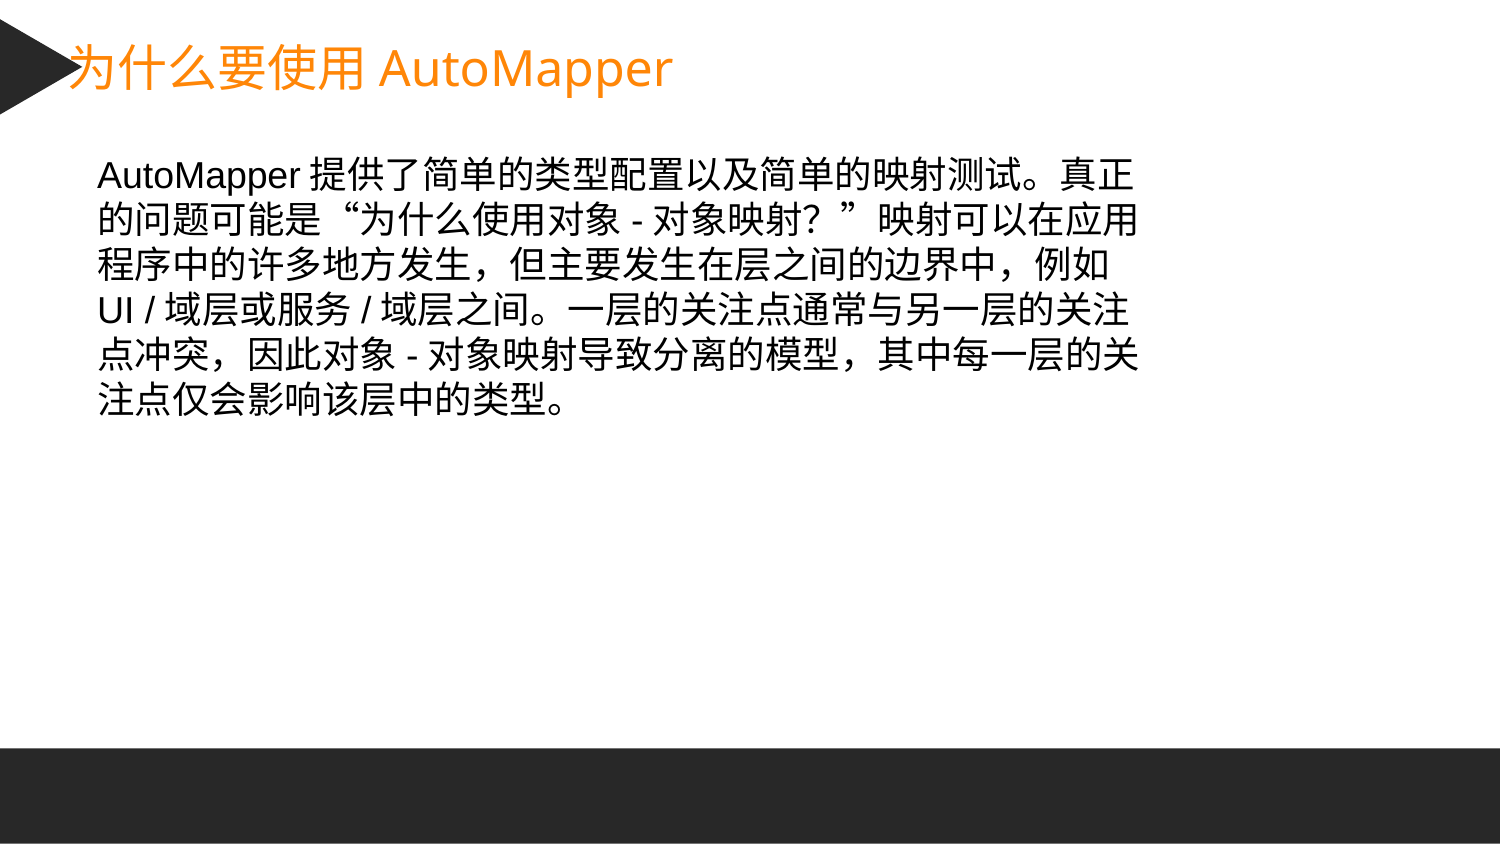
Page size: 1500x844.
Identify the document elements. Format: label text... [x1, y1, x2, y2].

text_box [0, 19, 83, 115]
text_box [0, 748, 1500, 844]
text_box AutoMapper提供了简单的类型配置以及简单的映射测试。真正的问题可能是“为什么使用对象-对象映射？”映射可以在应用程序中的许多地方发生，但主要发生在层之间的边界中，例如UI /域层或服务/域层之间。一层的关注点通常与另一层的关注点冲突，因此对象-对象映射导致分离的模型，其中每一层的关注点仅会影响该层中的类型。 [82, 143, 1158, 429]
text_box 为什么要使用AutoMapper [52, 29, 689, 104]
